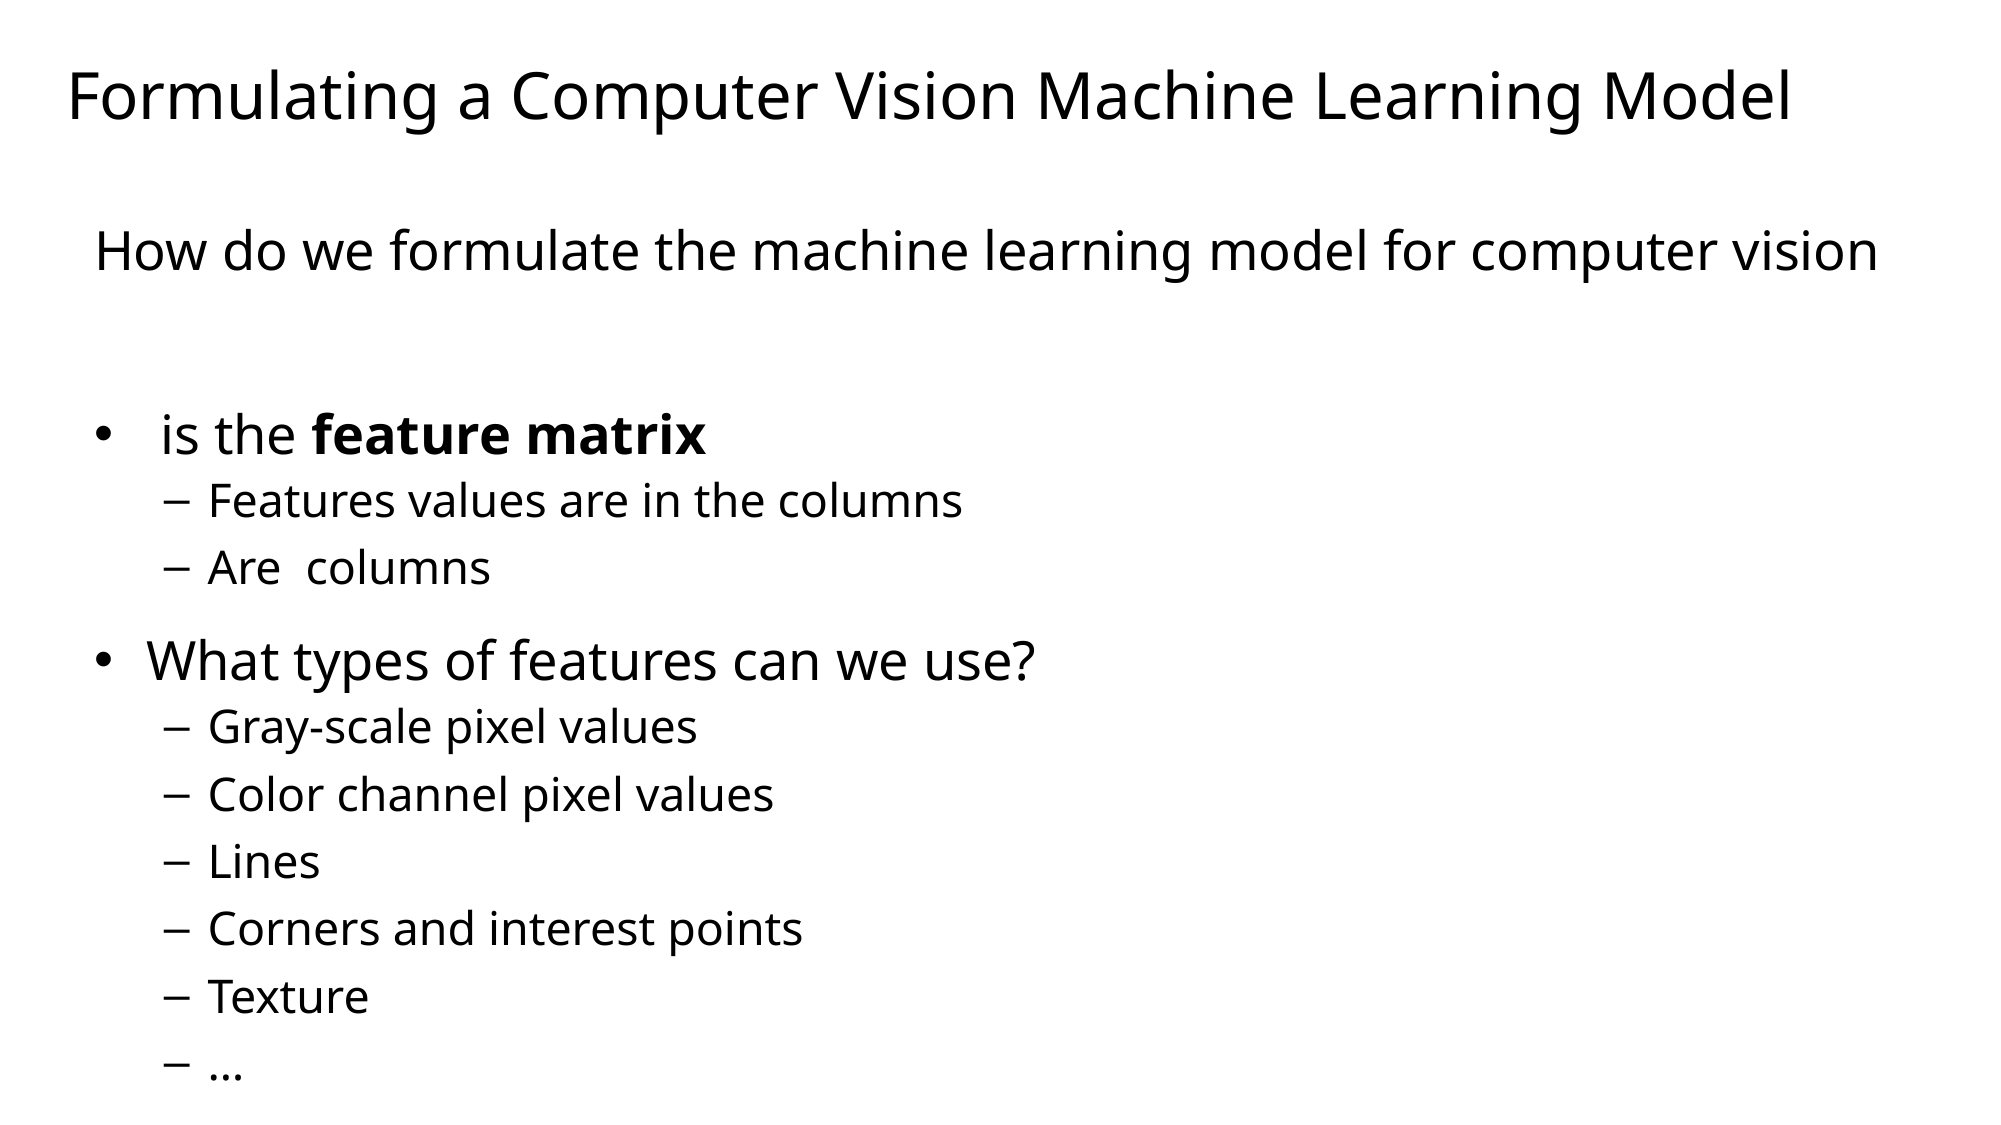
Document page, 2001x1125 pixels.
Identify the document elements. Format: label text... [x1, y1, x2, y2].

title Formulating a Computer Vision Machine Learning Model [0, 0, 1953, 188]
